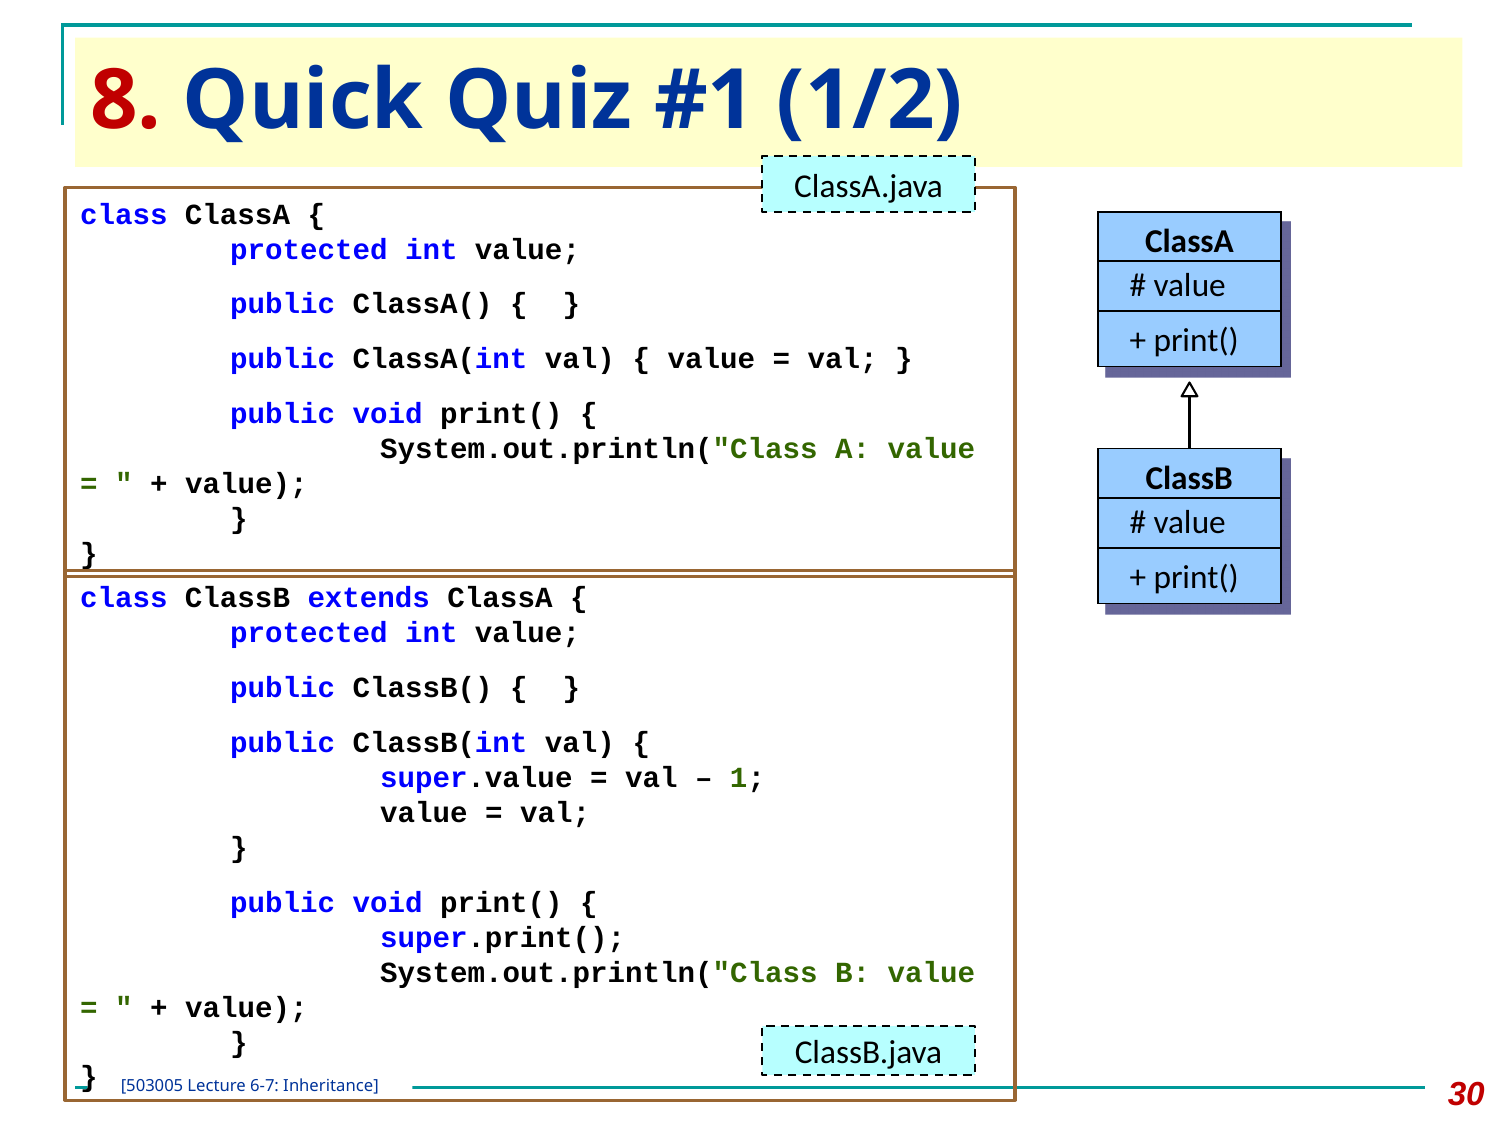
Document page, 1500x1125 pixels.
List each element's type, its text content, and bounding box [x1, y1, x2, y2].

slide_number ‹#› [1400, 1065, 1500, 1125]
text_box class ClassA { protected int value; public ClassA() { } public ClassA(int val) { value = val; } public void print() { System.out.println("Class A: value = " + value); } } [65, 187, 1015, 570]
title 8. Quick Quiz #1 (1/2) [75, 37, 1463, 167]
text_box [1097, 211, 1282, 604]
text_box class ClassB extends ClassA { protected int value; public ClassB() { } public ClassB(int val) { super.value = val – 1; value = val; } public void print() { super.print(); System.out.println("Class B: value = " + value); } } [65, 570, 1015, 1101]
text_box ClassA.java [762, 156, 975, 212]
text_box ClassB.java [762, 1026, 975, 1075]
